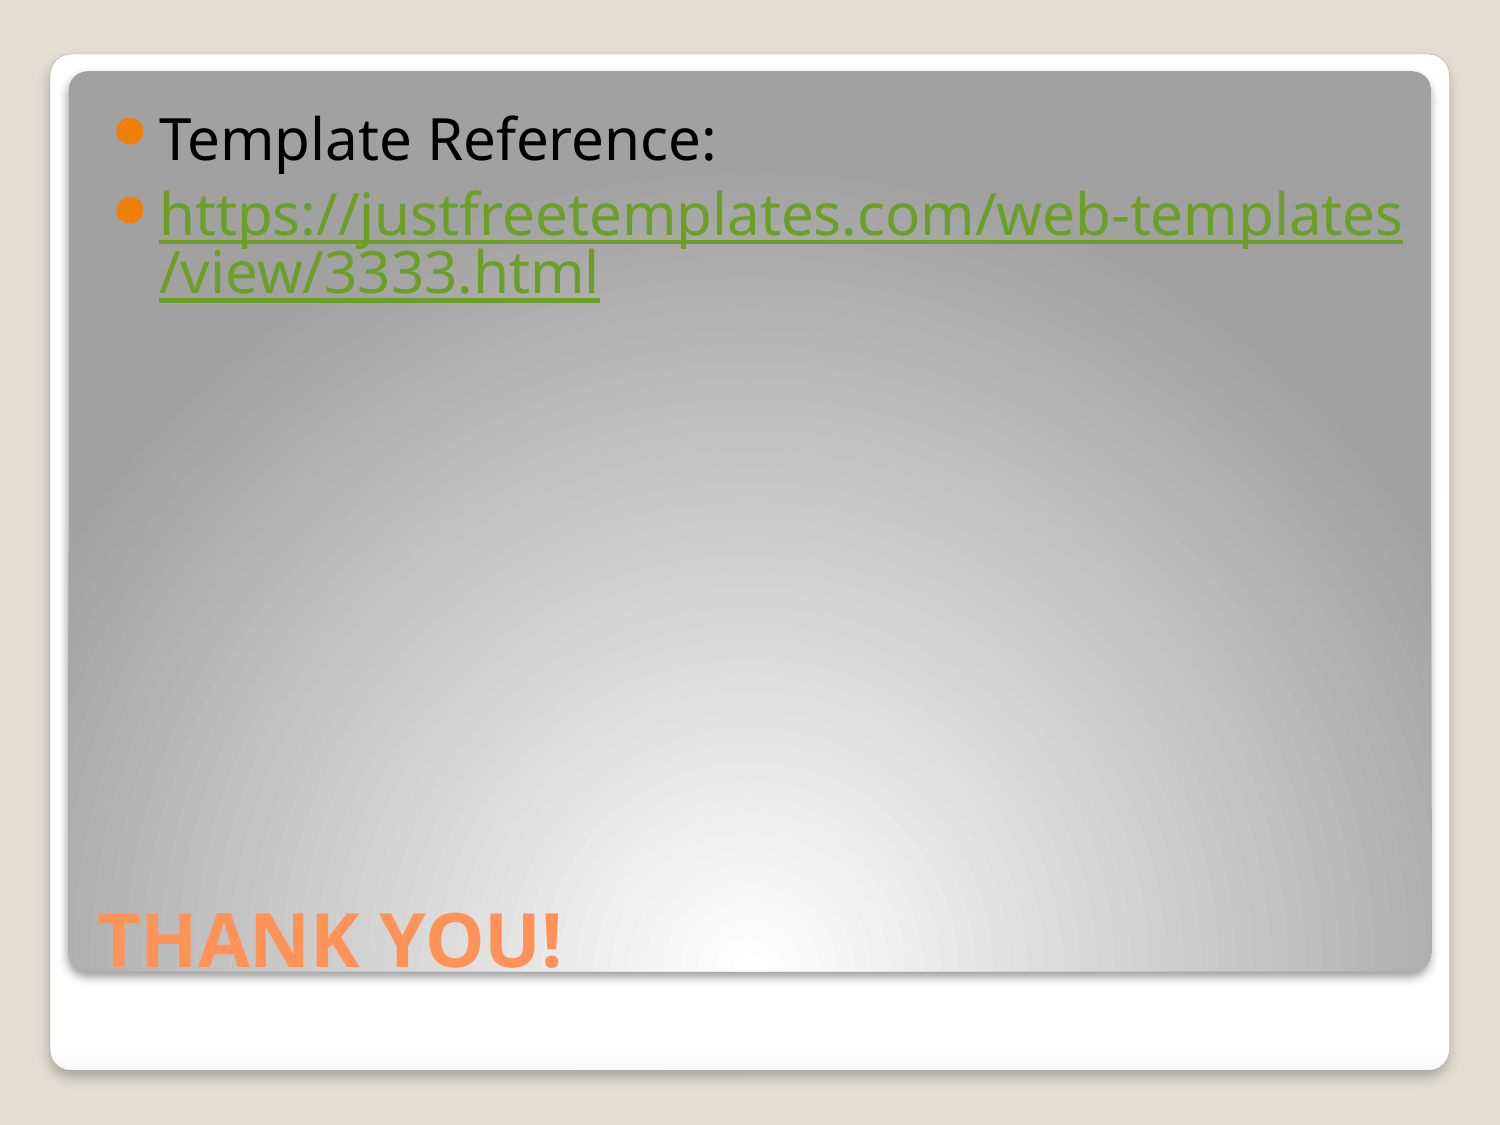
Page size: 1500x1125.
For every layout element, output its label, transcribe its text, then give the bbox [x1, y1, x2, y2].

title THANK YOU! [82, 817, 1425, 990]
list Template Reference: https://justfreetemplates.com/web-templates/view/3333.html [82, 86, 1425, 774]
